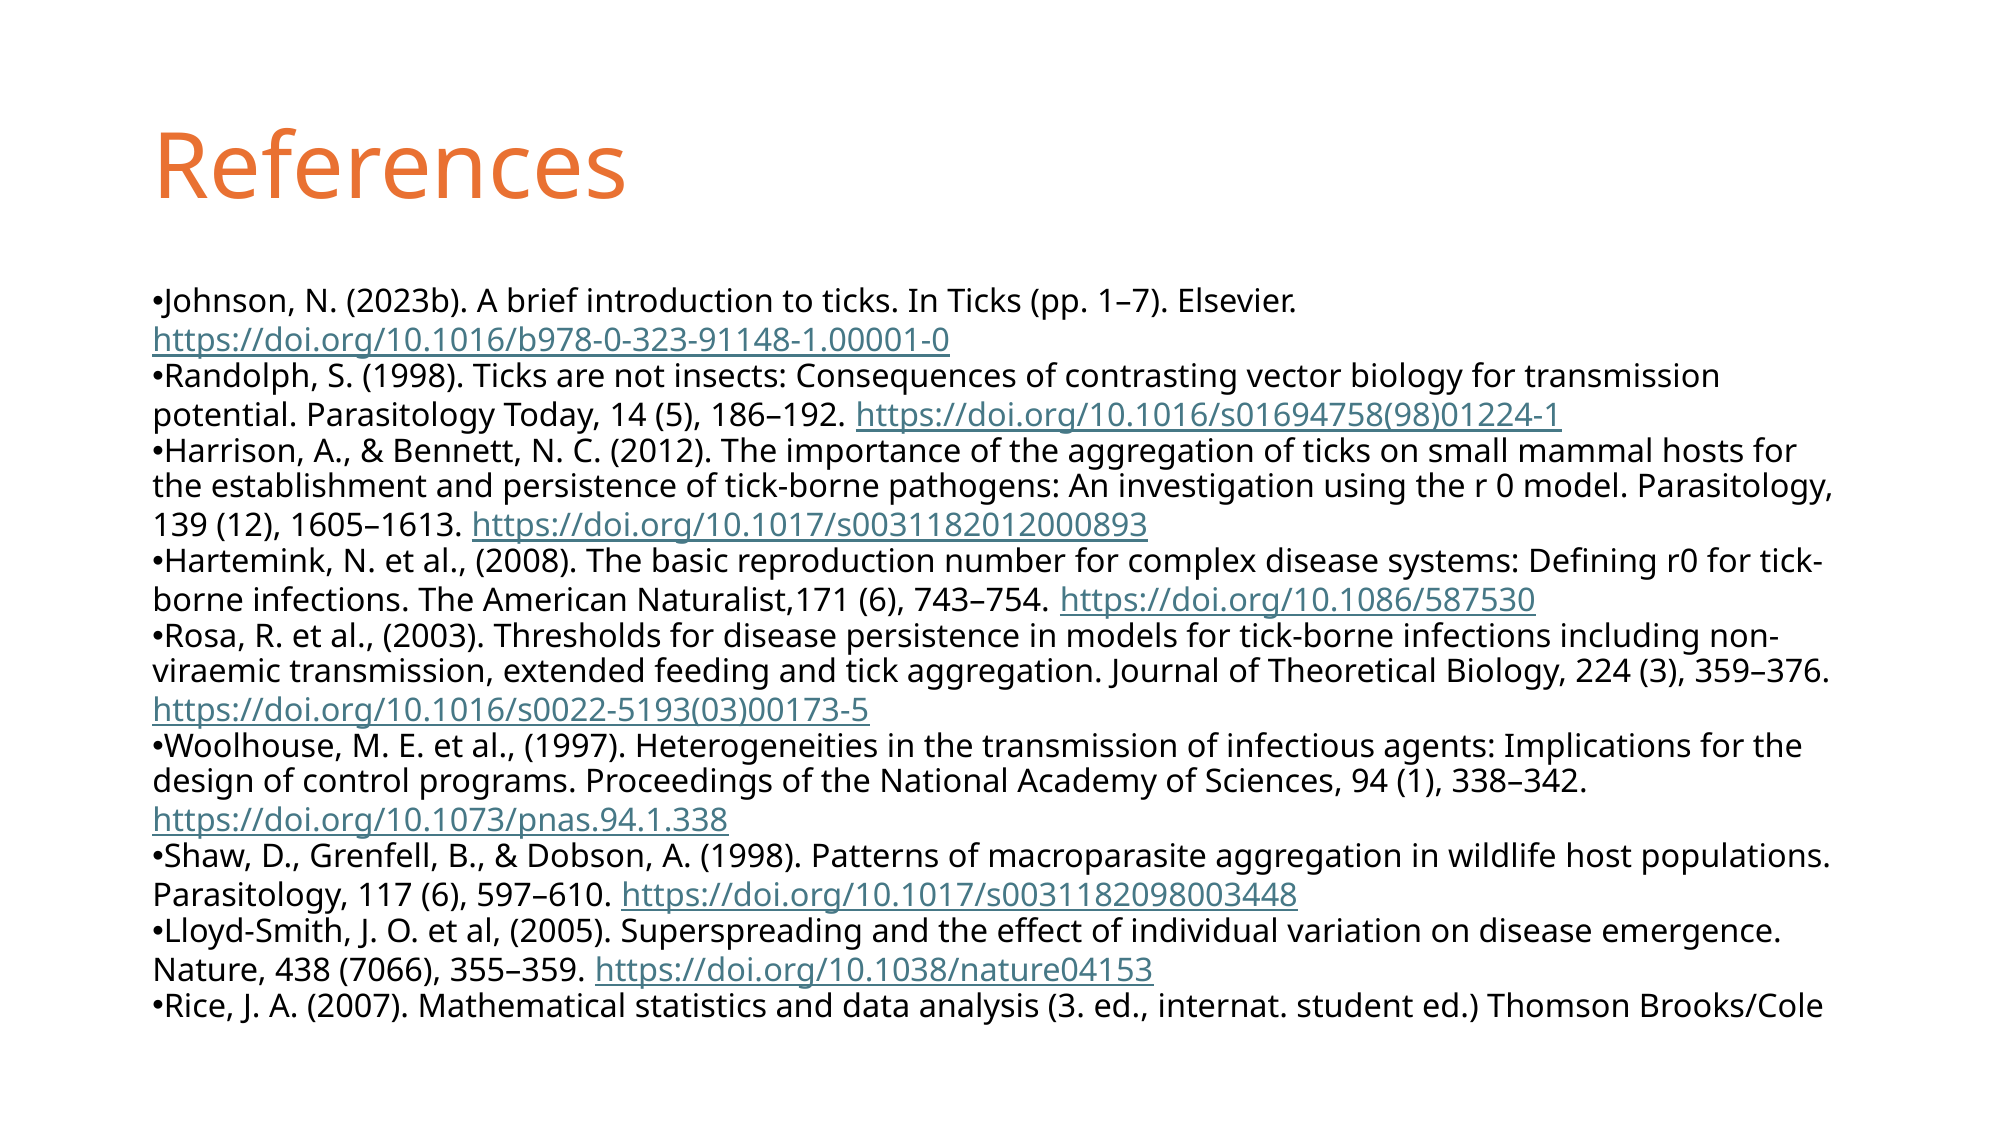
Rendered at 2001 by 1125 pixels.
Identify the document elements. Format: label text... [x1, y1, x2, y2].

title References [137, 59, 1863, 277]
list Johnson, N. (2023b). A brief introduction to ticks. In Ticks (pp. 1–7). Elsevier. https://doi.org/10.1016/b978-0-323-91148-1.00001-0 Randolph, S. (1998). Ticks are not insects: Consequences of contrasting vector biology for transmission potential. Parasitology Today, 14 (5), 186–192. https://doi.org/10.1016/s01694758(98)01224-1 Harrison, A., & Bennett, N. C. (2012). The importance of the aggregation of ticks on small mammal hosts for the establishment and persistence of tick-borne pathogens: An investigation using the r 0 model. Parasitology, 139 (12), 1605–1613. https://doi.org/10.1017/s0031182012000893 Hartemink, N. et al., (2008). The basic reproduction number for complex disease systems: Defining r0 for tick-borne infections. The American Naturalist,171 (6), 743–754. https://doi.org/10.1086/587530 Rosa, R. et al., (2003). Thresholds for disease persistence in models for tick-borne infections including non-viraemic transmission, extended feeding and tick aggregation. Journal of Theoretical Biology, 224 (3), 359–376. https://doi.org/10.1016/s0022-5193(03)00173-5 Woolhouse, M. E. et al., (1997). Heterogeneities in the transmission of infectious agents: Implications for the design of control programs. Proceedings of the National Academy of Sciences, 94 (1), 338–342. https://doi.org/10.1073/pnas.94.1.338 Shaw, D., Grenfell, B., & Dobson, A. (1998). Patterns of macroparasite aggregation in wildlife host populations. Parasitology, 117 (6), 597–610. https://doi.org/10.1017/s0031182098003448 Lloyd-Smith, J. O. et al, (2005). Superspreading and the effect of individual variation on disease emergence. Nature, 438 (7066), 355–359. https://doi.org/10.1038/nature04153 Rice, J. A. (2007). Mathematical statistics and data analysis (3. ed., internat. student ed.) Thomson Brooks/Cole [137, 277, 1863, 1066]
